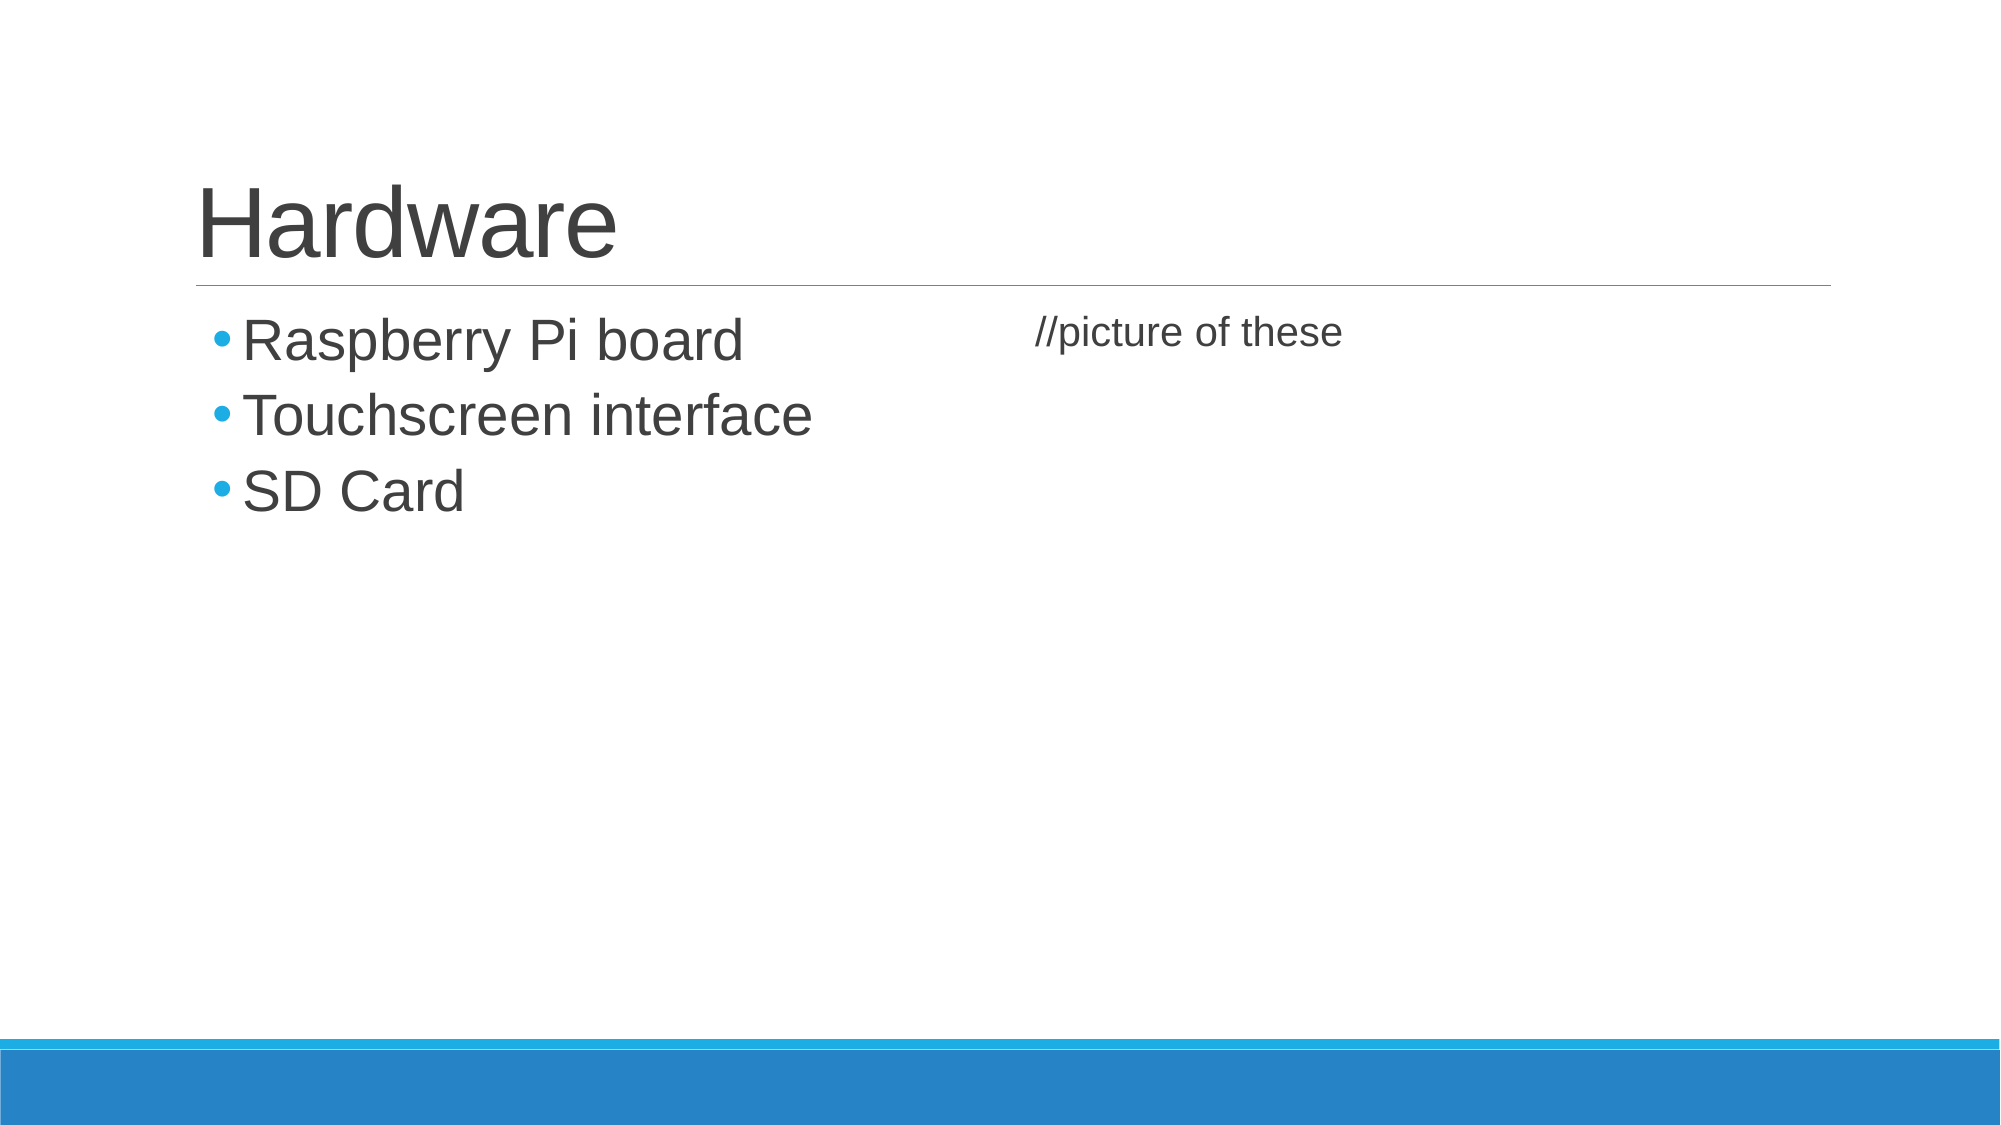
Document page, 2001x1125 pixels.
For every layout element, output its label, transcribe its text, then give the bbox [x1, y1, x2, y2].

list //picture of these [1020, 302, 1830, 963]
list Raspberry Pi board Touchscreen interface SD Card [180, 302, 990, 963]
title Hardware [180, 47, 1830, 285]
